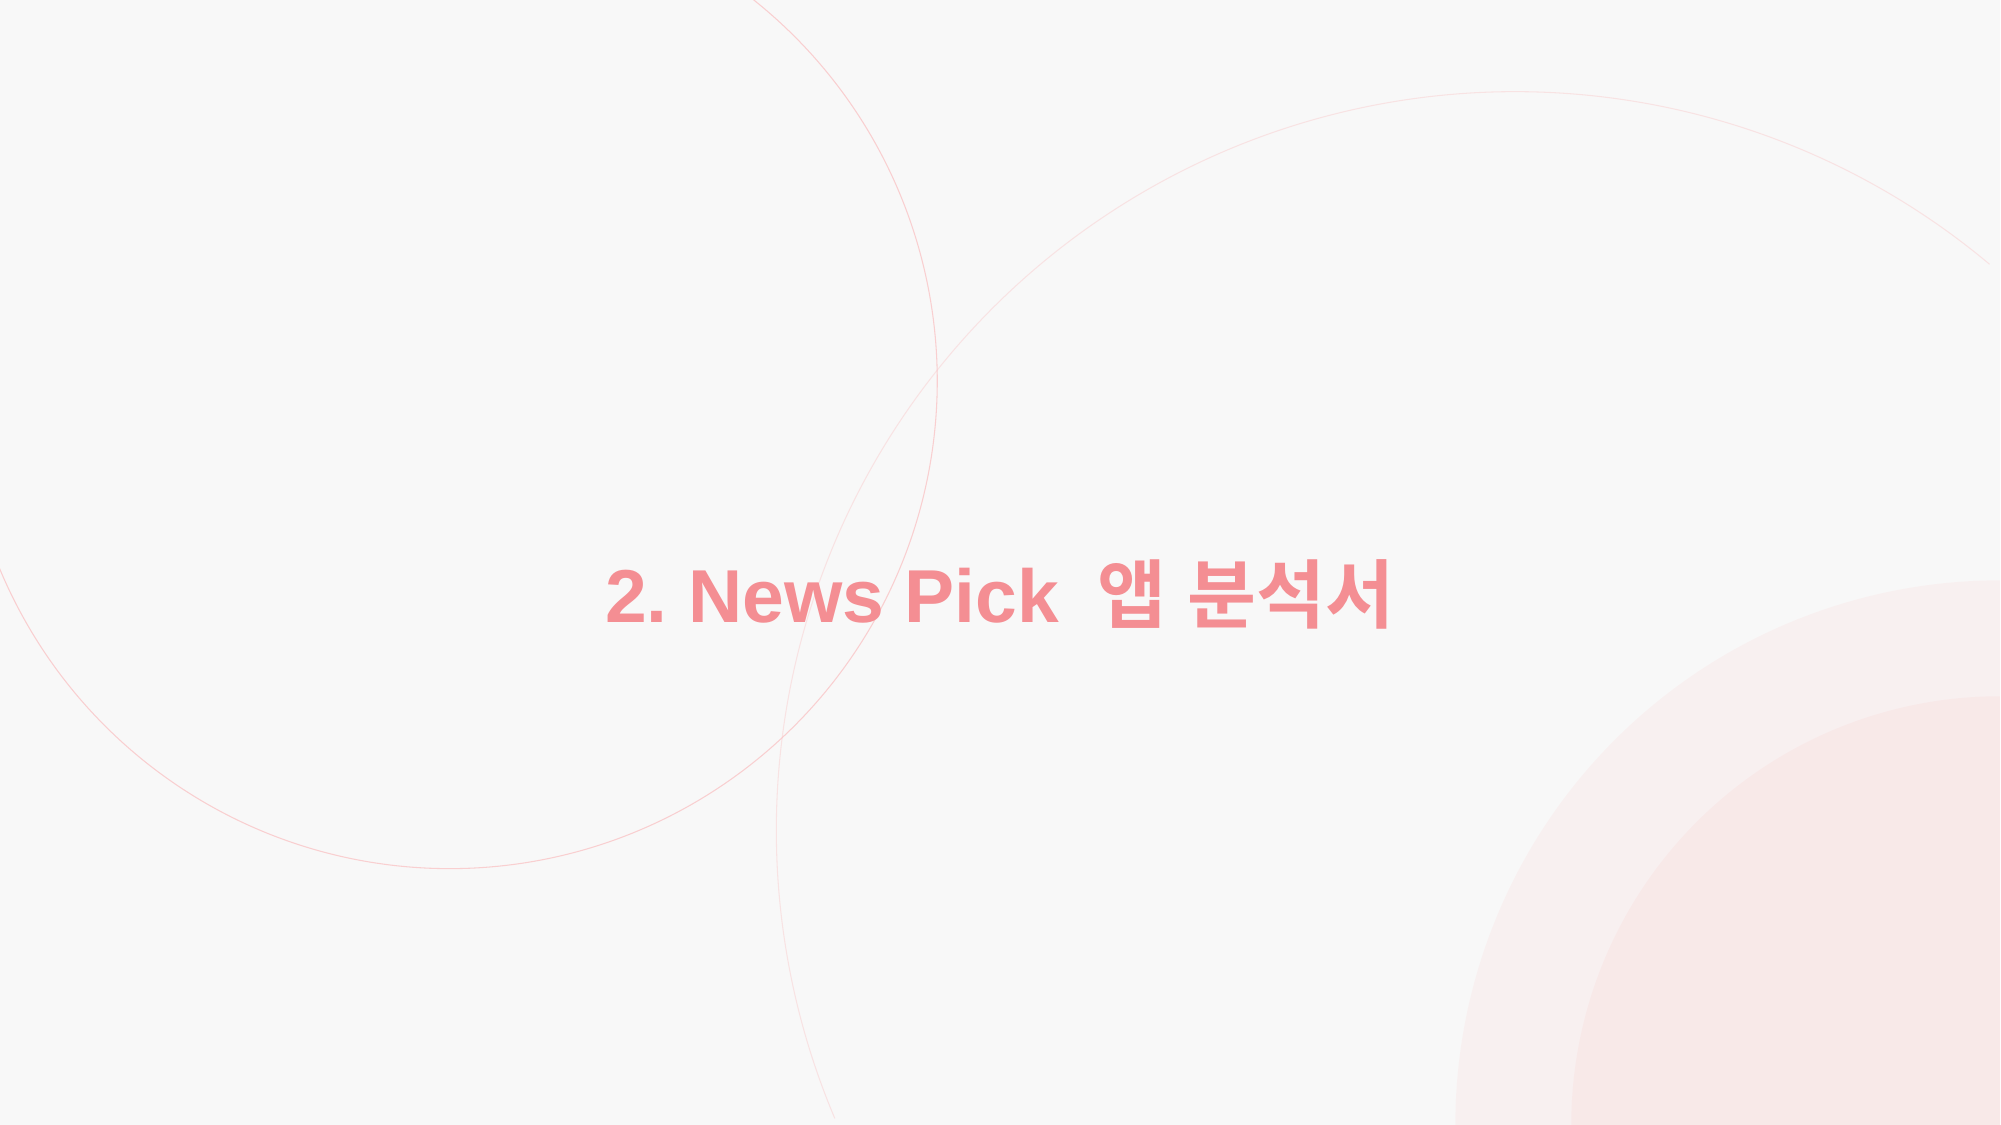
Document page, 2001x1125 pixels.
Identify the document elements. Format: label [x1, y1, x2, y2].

text_box [0, 0, 2000, 1125]
